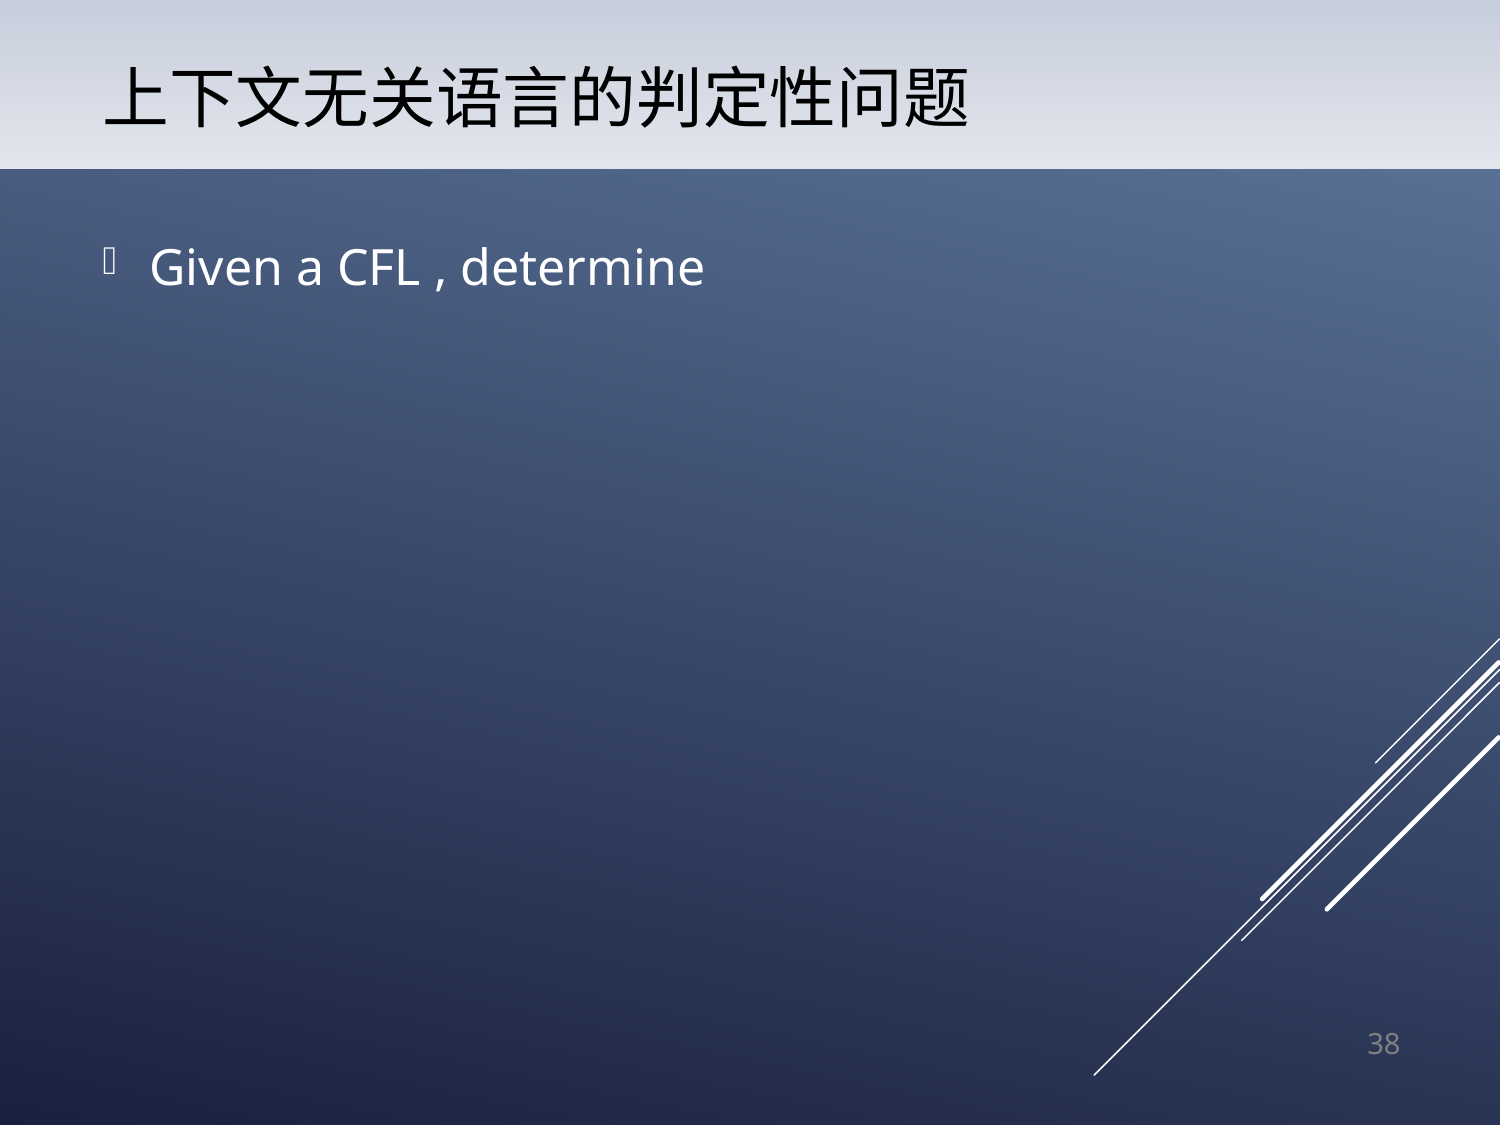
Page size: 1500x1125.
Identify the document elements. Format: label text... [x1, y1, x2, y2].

slide_number 38 [1328, 1002, 1416, 1073]
title 上下文无关语言的判定性问题 [87, 24, 1416, 169]
